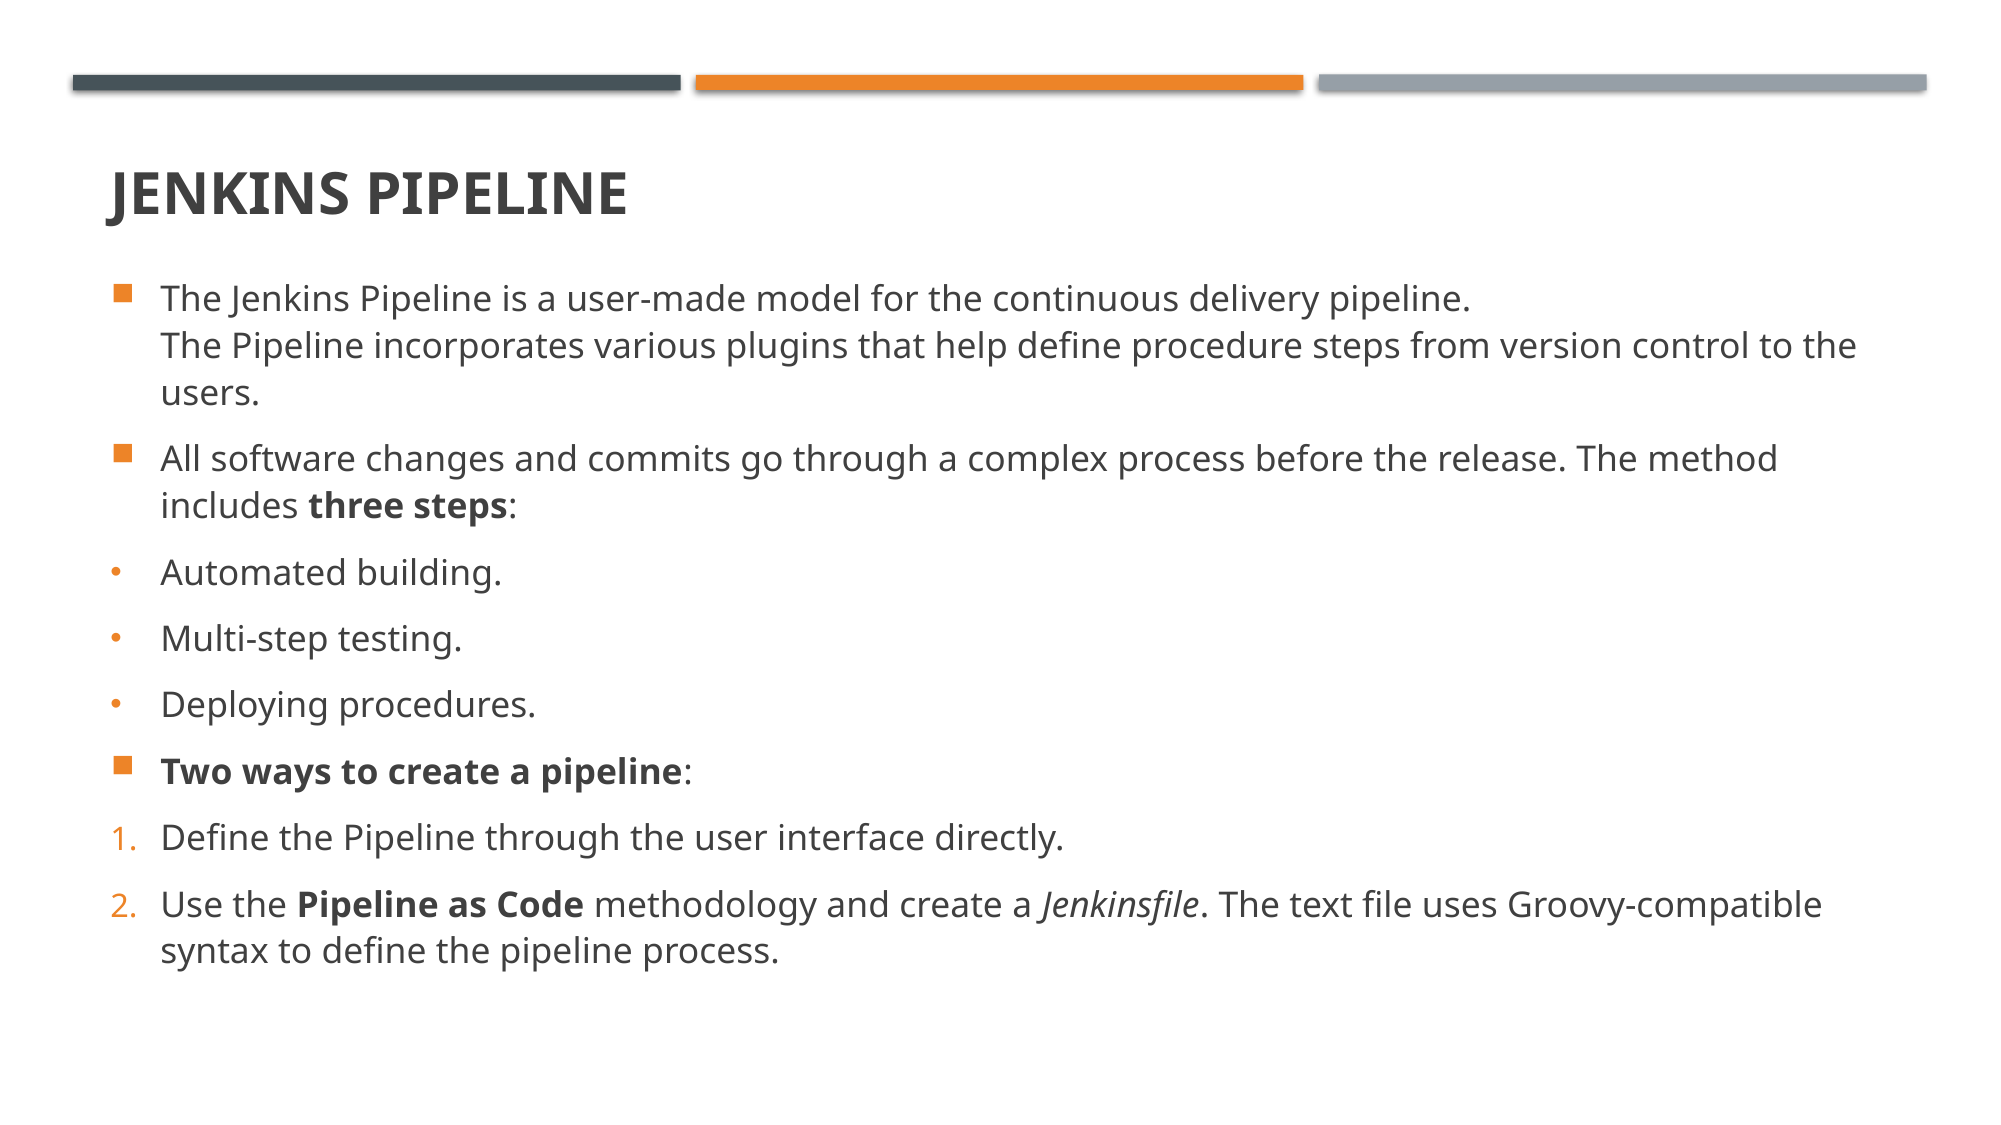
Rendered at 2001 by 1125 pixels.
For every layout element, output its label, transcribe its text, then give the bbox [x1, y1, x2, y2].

title Jenkins Pipeline [95, 115, 1905, 234]
list The Jenkins Pipeline is a user-made model for the continuous delivery pipeline. The Pipeline incorporates various plugins that help define procedure steps from version control to the users. All software changes and commits go through a complex process before the release. The method includes three steps: Automated building. Multi-step testing. Deploying procedures. Two ways to create a pipeline: Define the Pipeline through the user interface directly. Use the Pipeline as Code methodology and create a Jenkinsfile. The text file uses Groovy-compatible syntax to define the pipeline process. [95, 264, 1905, 981]
